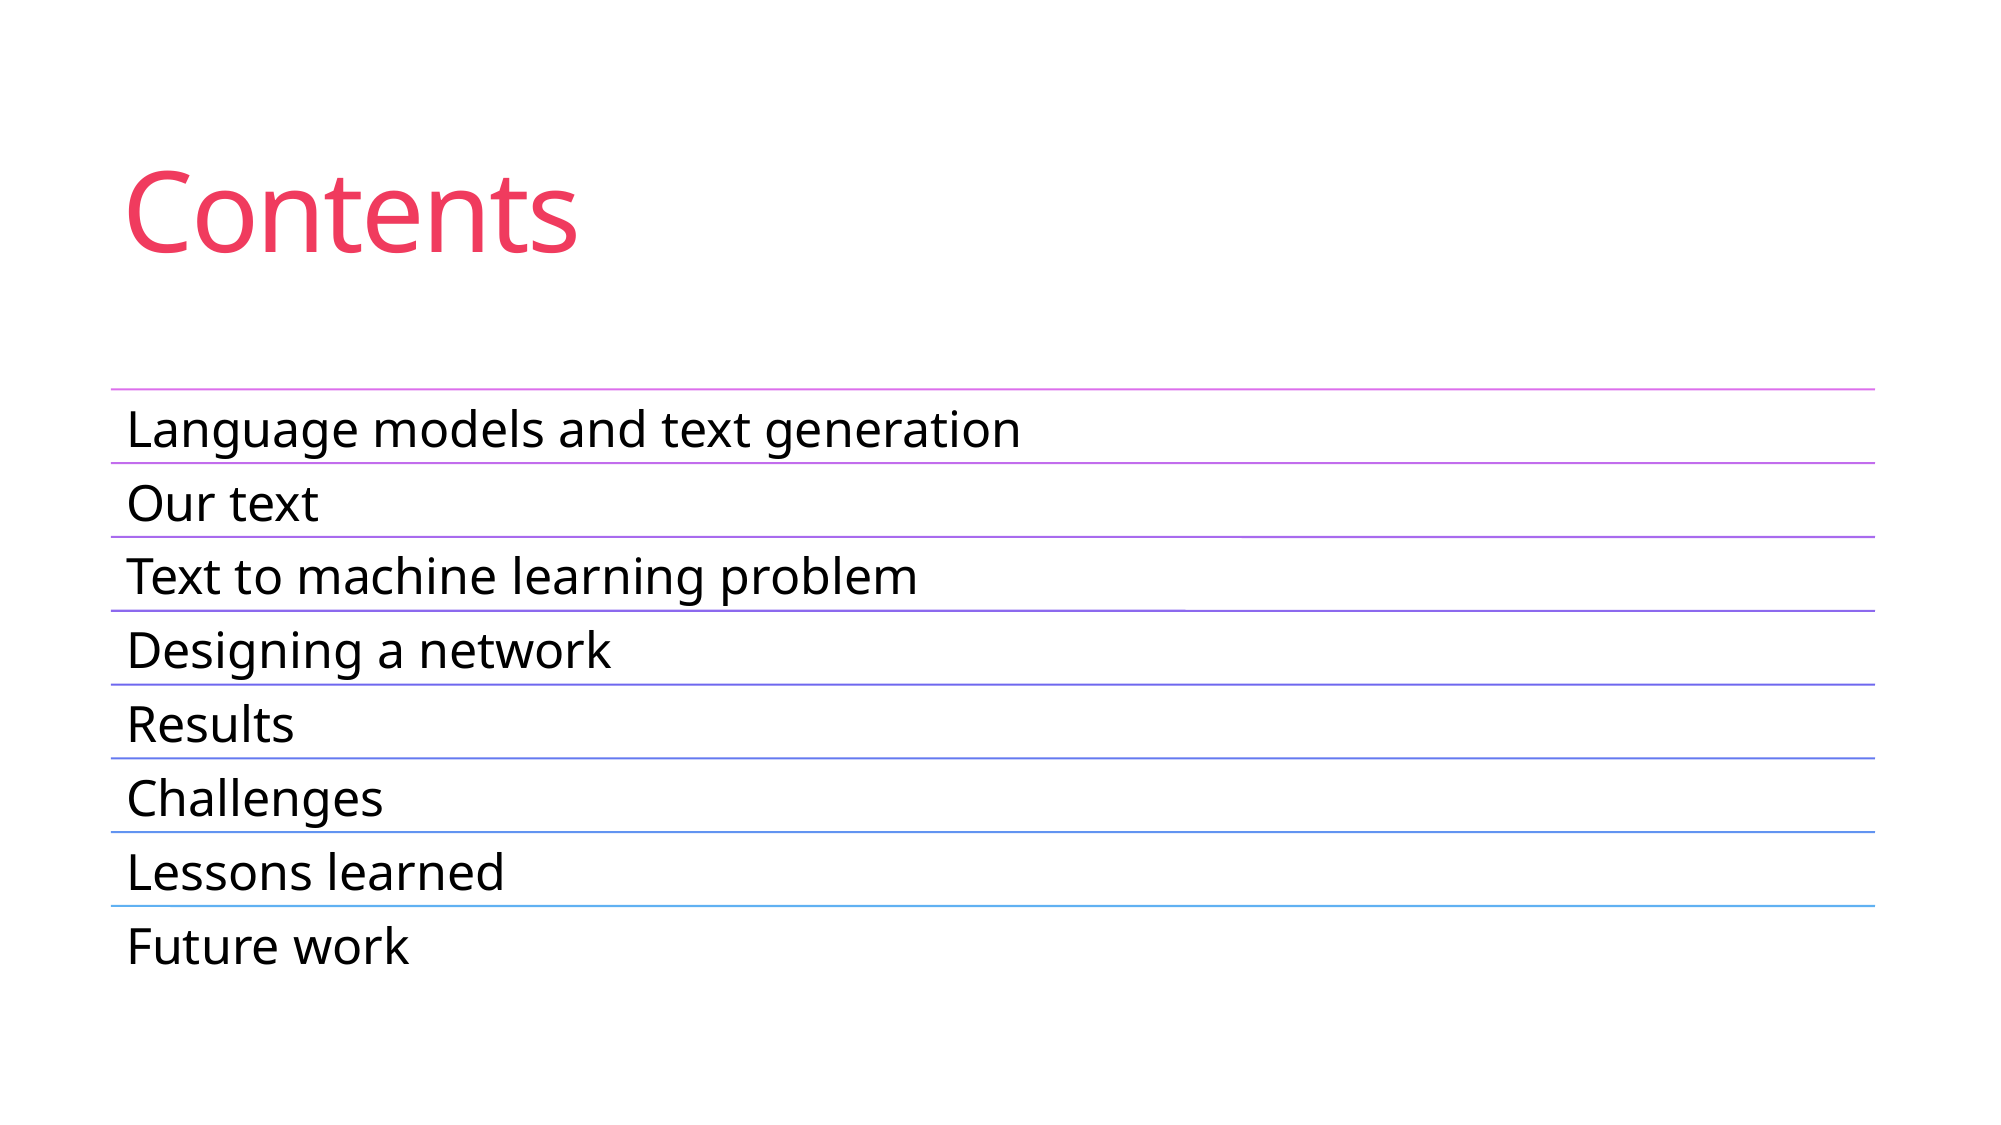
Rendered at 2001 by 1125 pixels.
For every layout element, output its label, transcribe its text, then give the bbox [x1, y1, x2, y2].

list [110, 389, 1876, 980]
title Contents [107, 81, 1875, 354]
